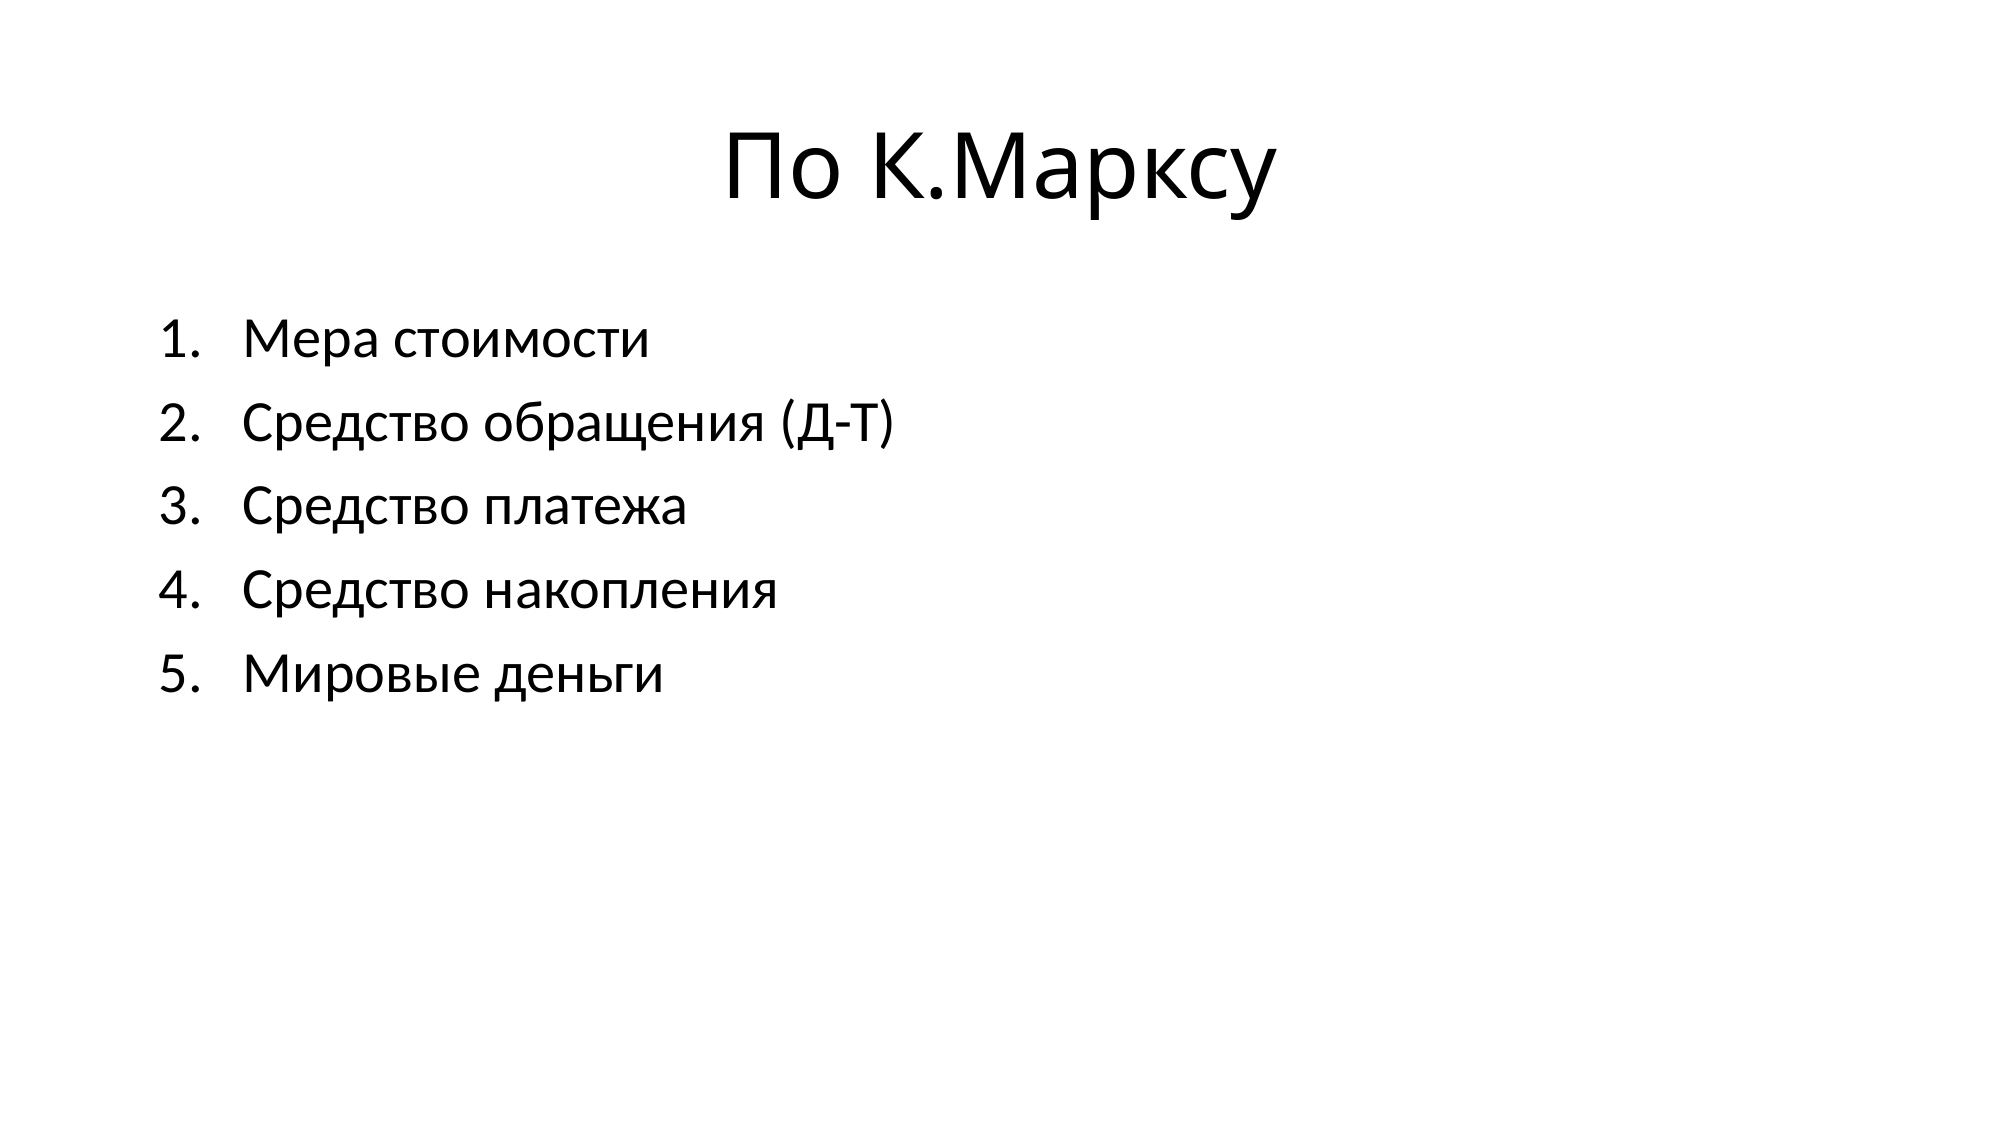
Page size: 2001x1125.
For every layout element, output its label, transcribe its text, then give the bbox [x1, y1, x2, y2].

list Мера стоимости Средство обращения (Д-Т) Средство платежа Средство накопления Мировые деньги [137, 299, 1863, 1014]
title По К.Марксу [137, 59, 1863, 278]
